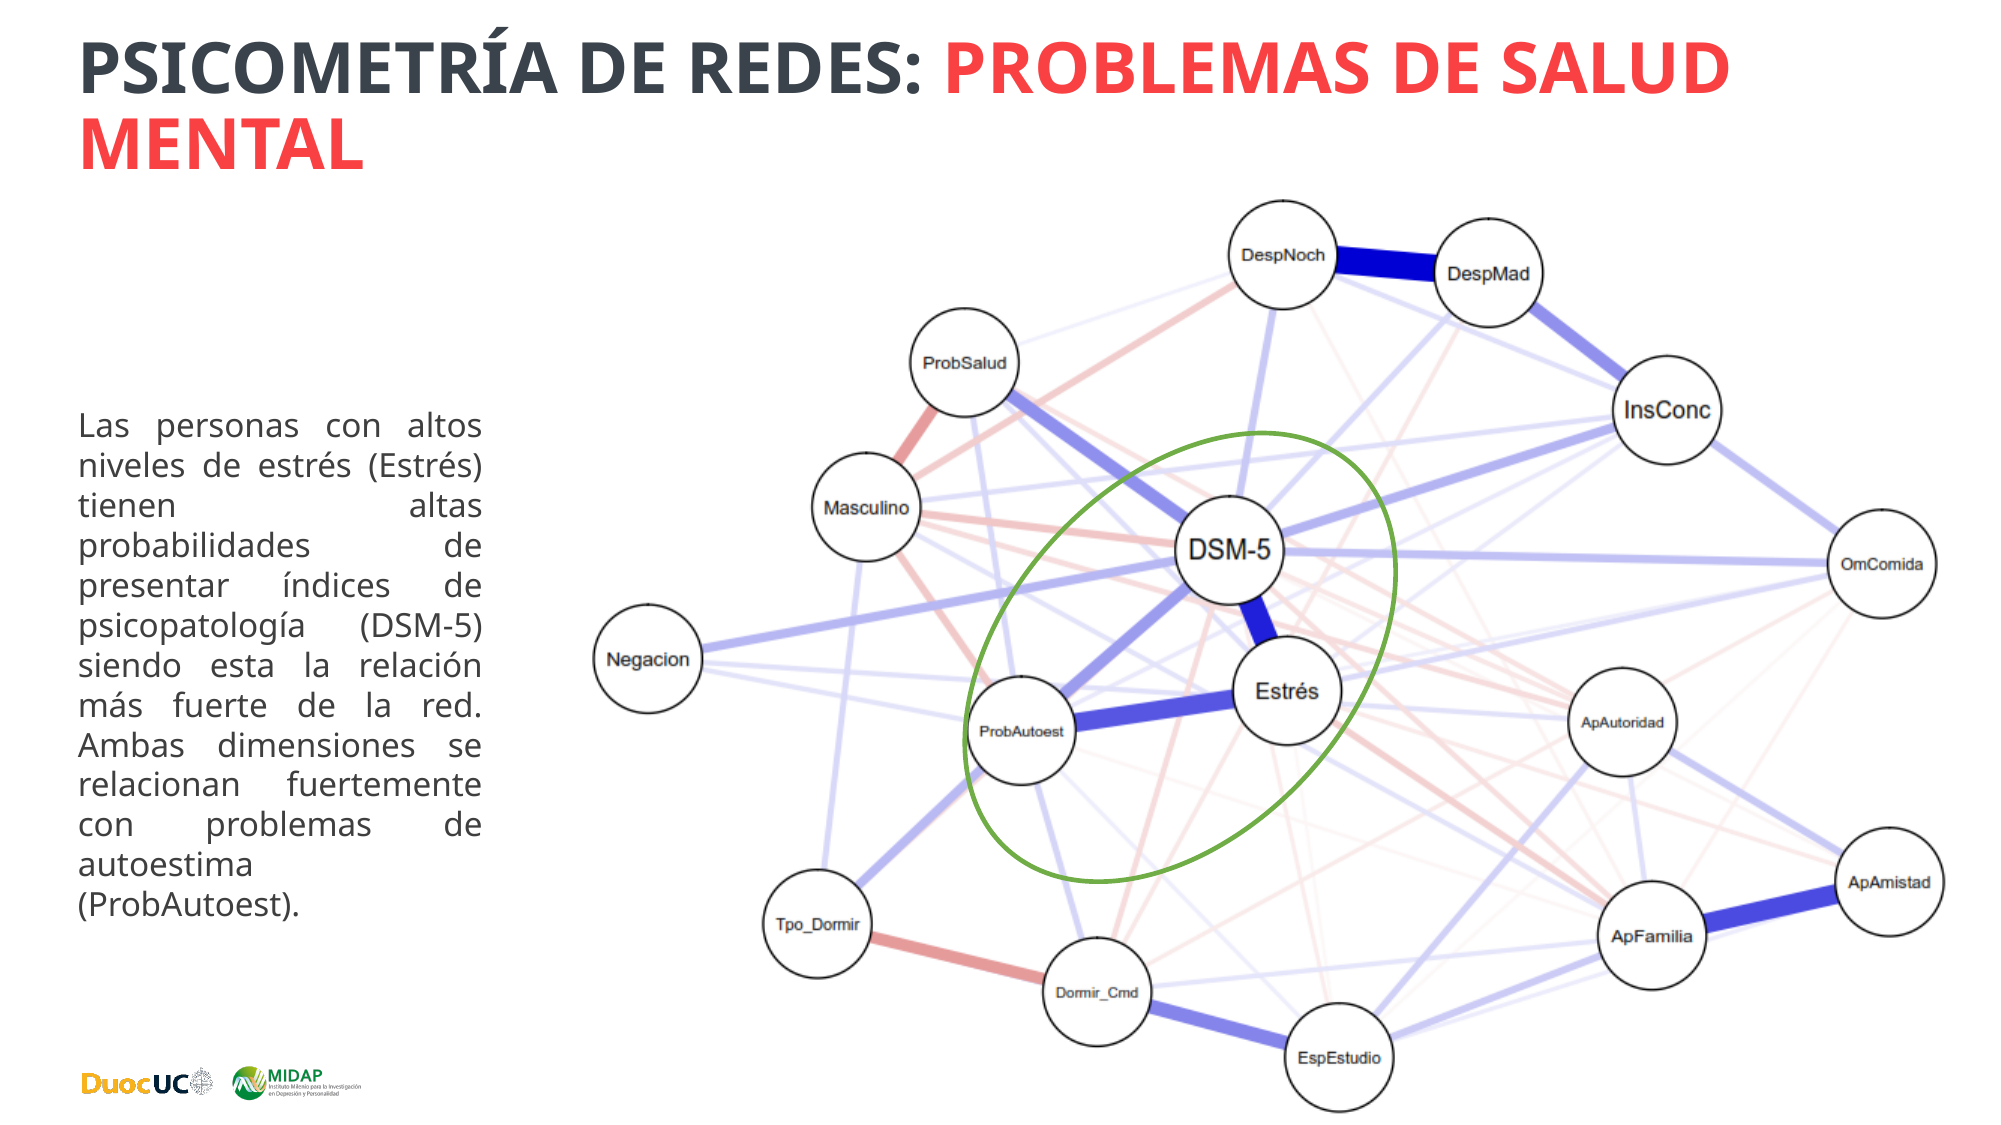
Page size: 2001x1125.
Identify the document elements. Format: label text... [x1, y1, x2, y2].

text_box Psicometría de redes: Problemas de salud mental [62, 0, 1972, 218]
picture [80, 1051, 392, 1115]
text_box Las personas con altos niveles de estrés (Estrés) tienen altas probabilidades de presentar índices de psicopatología (DSM-5) siendo esta la relación más fuerte de la red. Ambas dimensiones se relacionan fuertemente con problemas de autoestima (ProbAutoest). [0, 349, 499, 979]
picture [576, 186, 1959, 1115]
